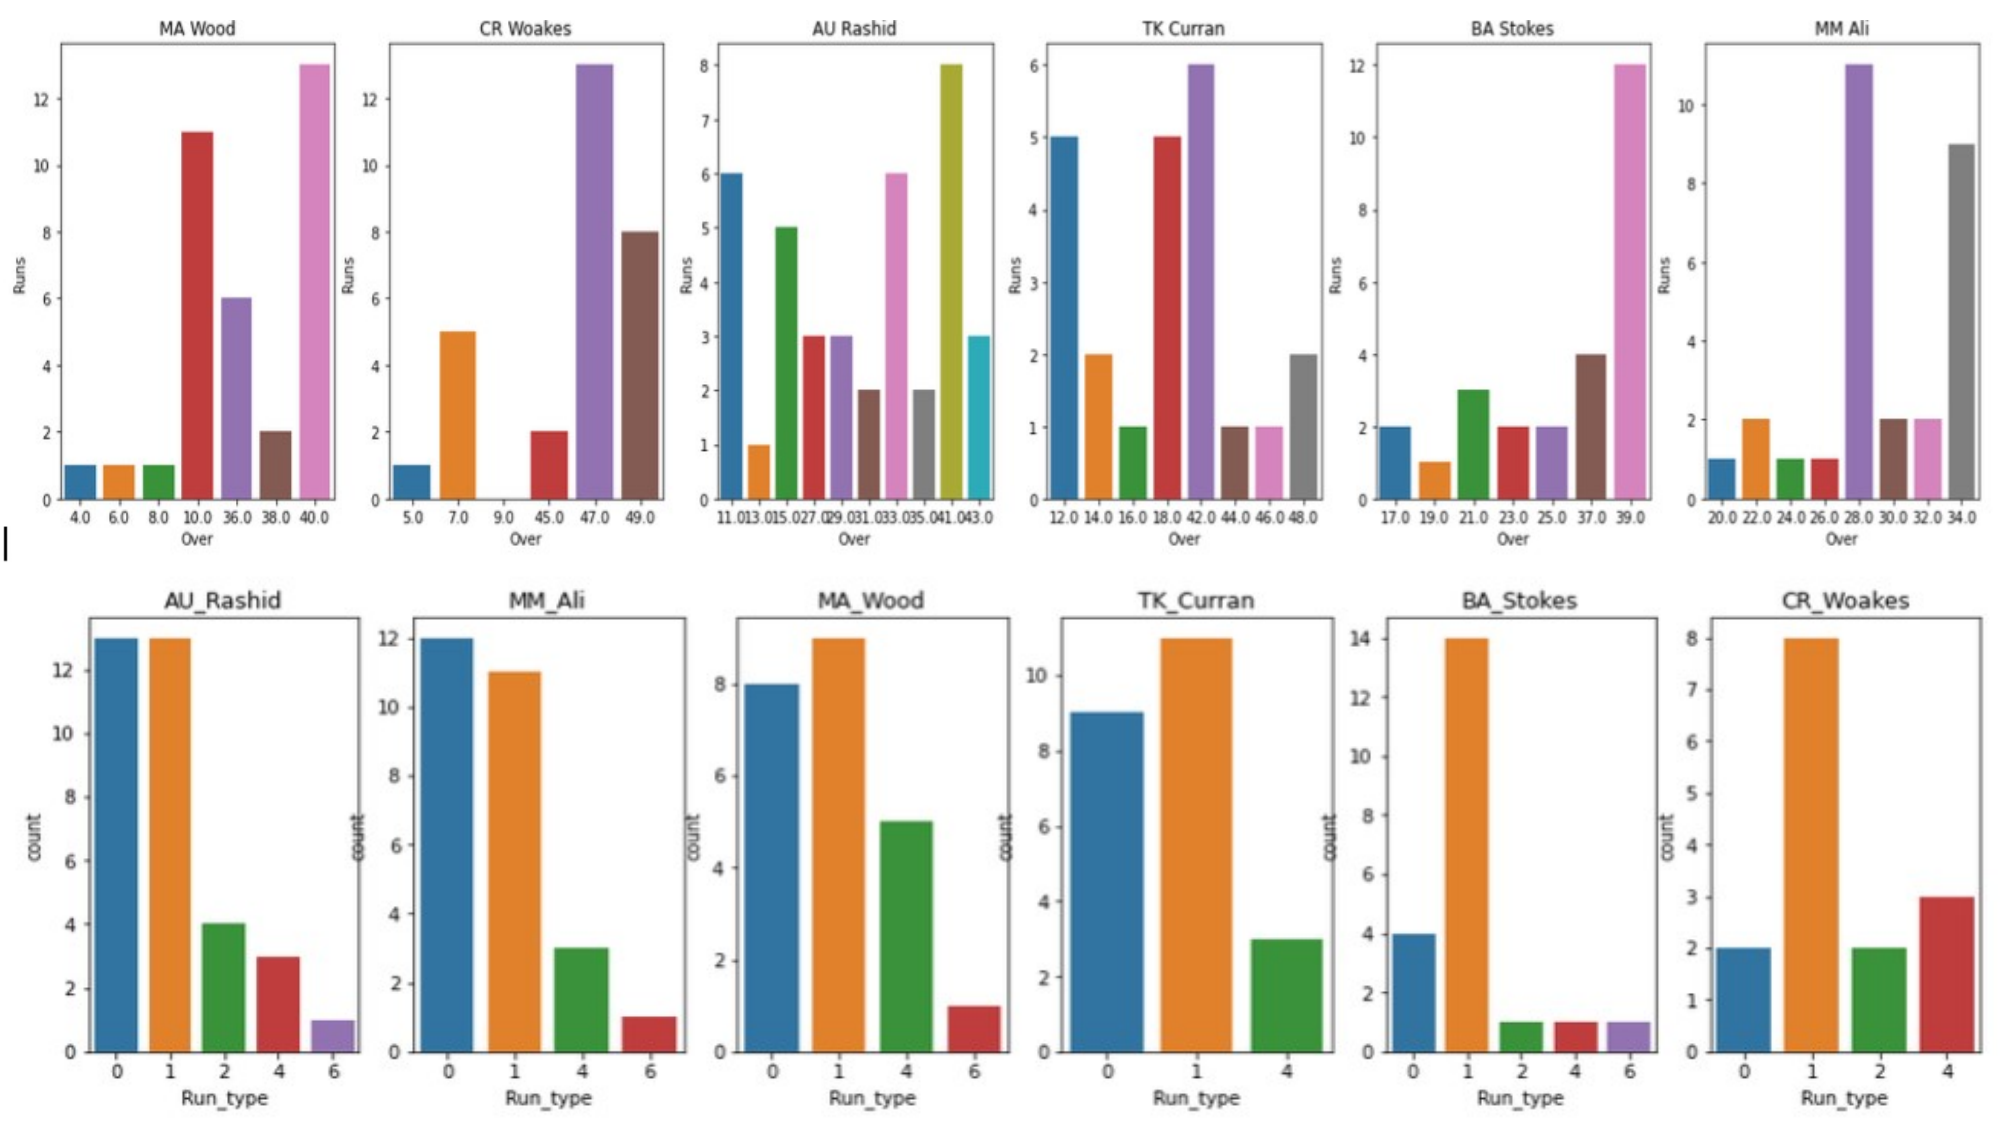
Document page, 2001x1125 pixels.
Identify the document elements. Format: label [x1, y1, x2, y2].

picture [0, 563, 2000, 1125]
list [0, 20, 2000, 563]
